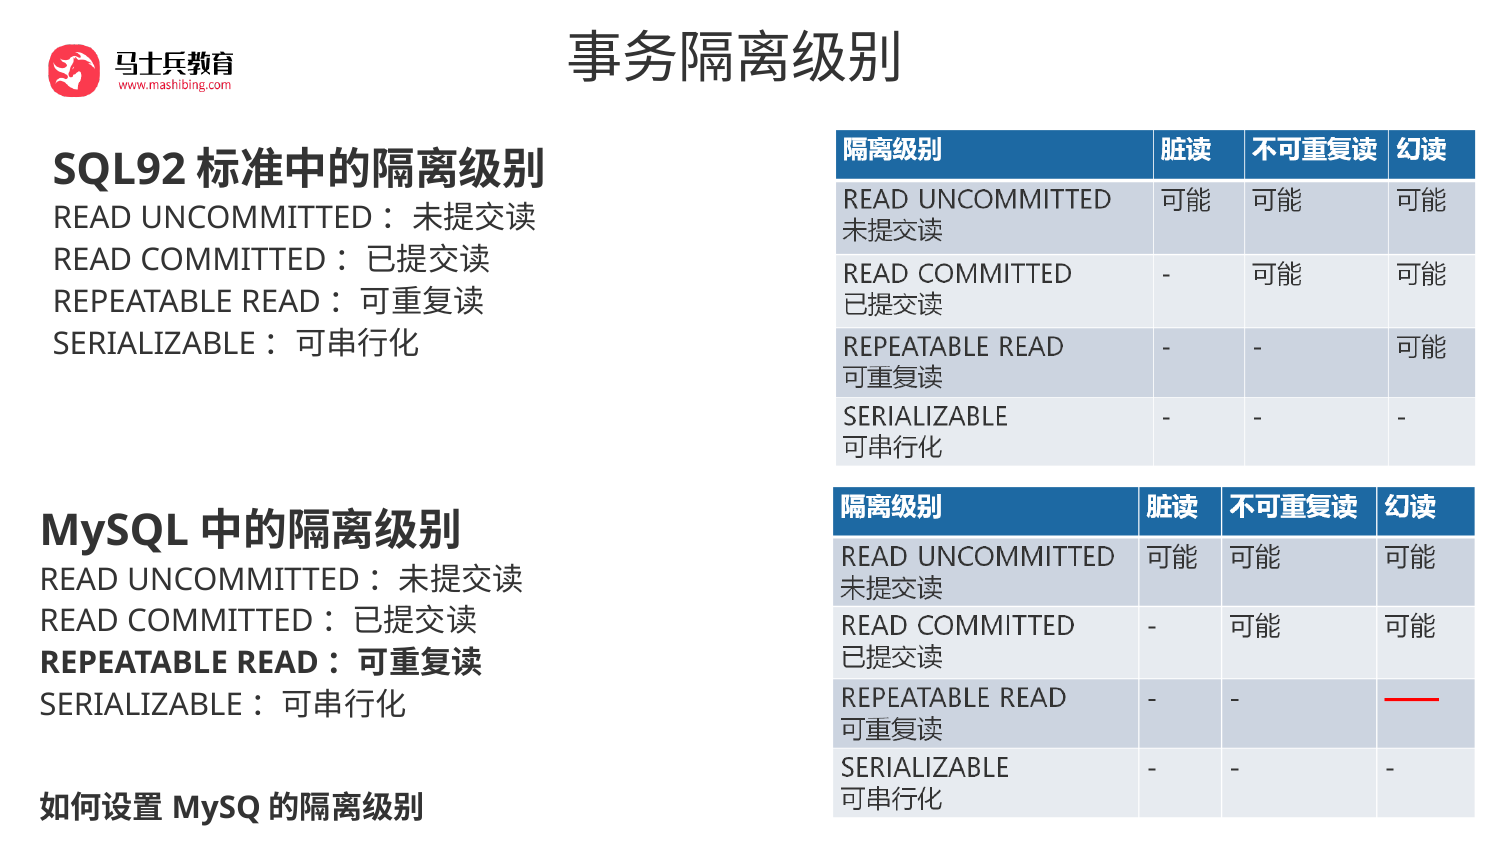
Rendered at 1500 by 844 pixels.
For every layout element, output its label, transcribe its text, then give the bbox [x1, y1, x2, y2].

text_box 如何设置MySQ的隔离级别 [24, 768, 501, 844]
text_box 事务隔离级别 [376, 0, 1094, 111]
picture [824, 481, 1490, 825]
picture [46, 43, 233, 98]
text_box MySQL中的隔离级别 READ UNCOMMITTED：未提交读 READ COMMITTED：已提交读 REPEATABLE READ：可重复读 SERIALIZABLE：可串行化 [24, 472, 701, 746]
text_box SQL92标准中的隔离级别 READ UNCOMMITTED：未提交读 READ COMMITTED：已提交读 REPEATABLE READ：可重复读 SERIALIZABLE：可串行化 [37, 111, 714, 384]
picture [828, 126, 1490, 473]
